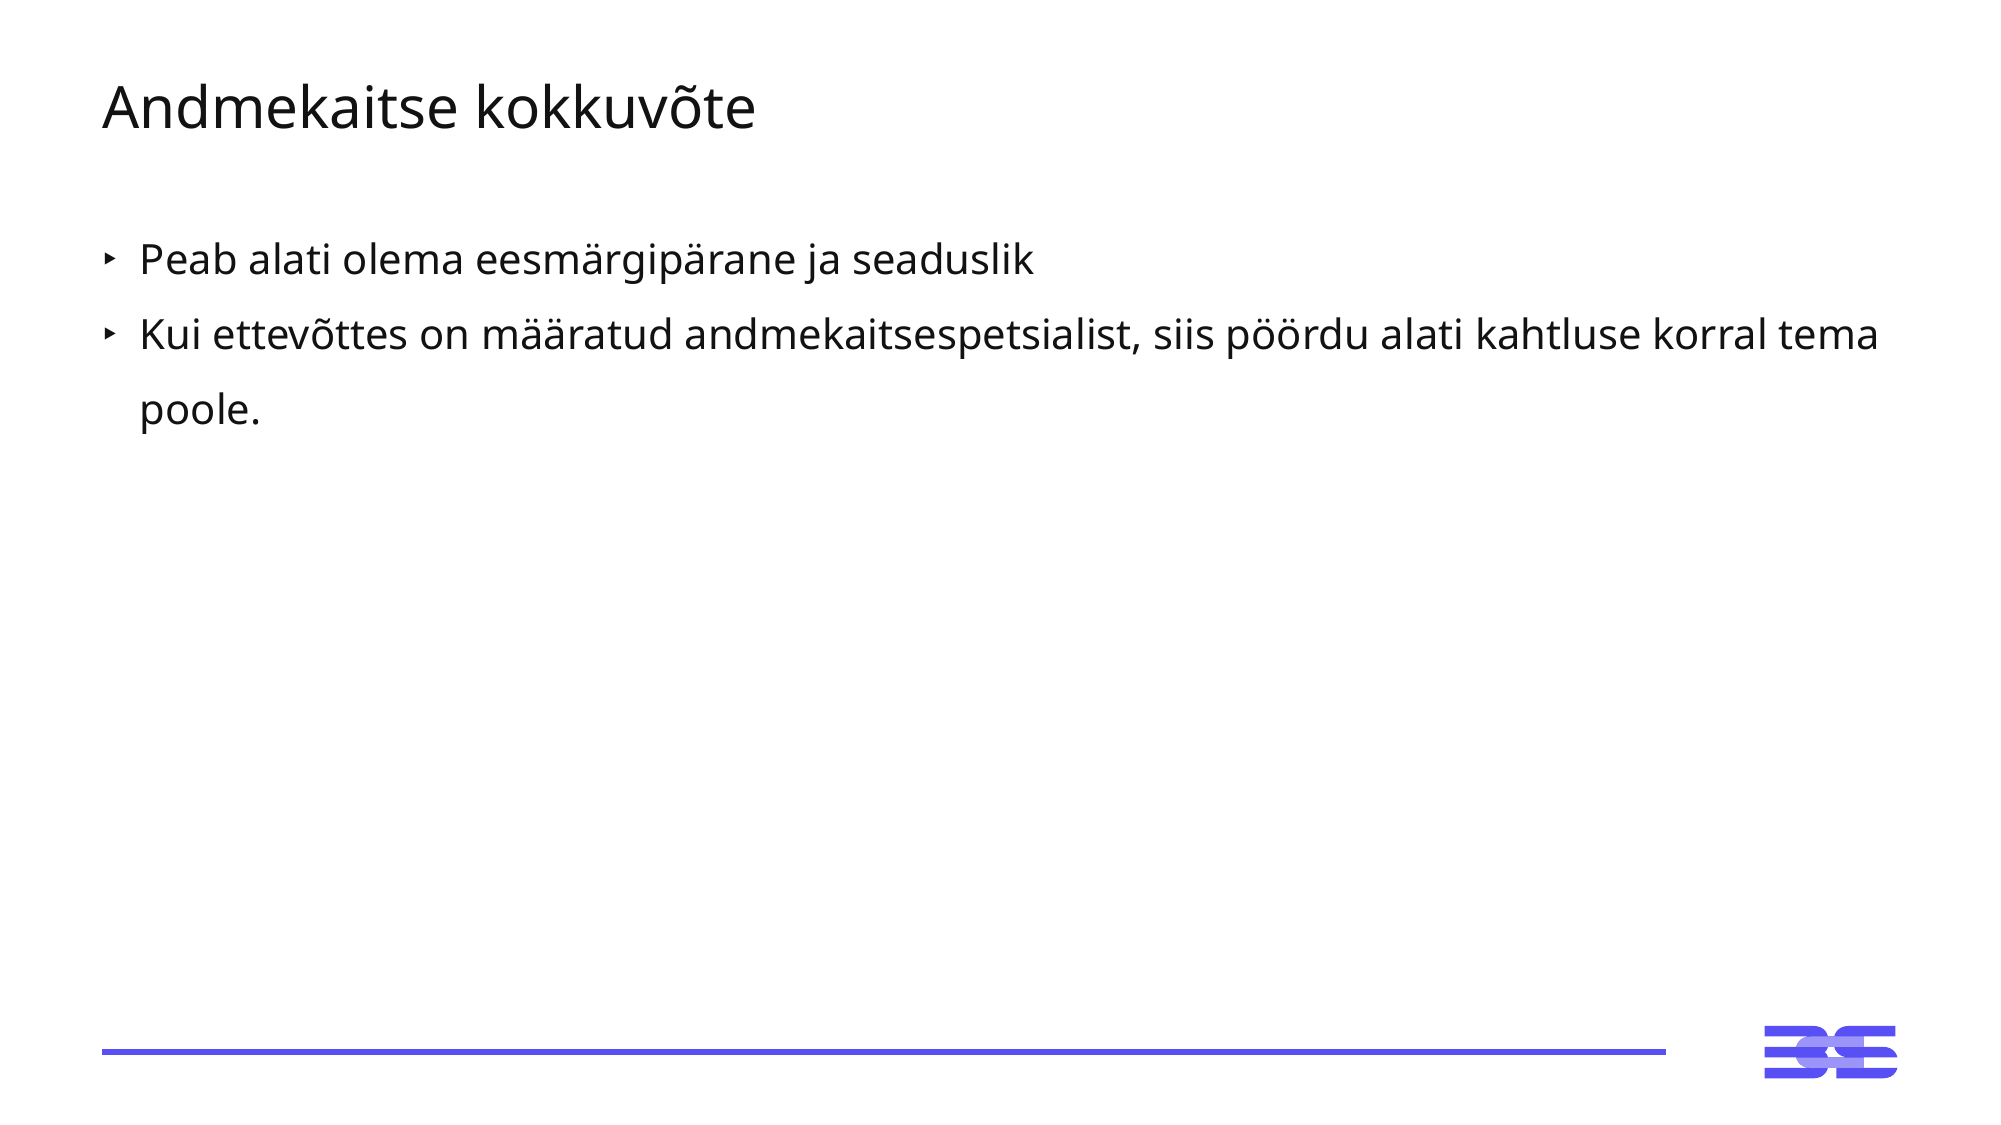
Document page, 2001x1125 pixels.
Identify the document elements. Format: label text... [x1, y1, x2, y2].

title Andmekaitse kokkuvõte [102, 78, 1750, 138]
list Peab alati olema eesmärgipärane ja seaduslik Kui ettevõttes on määratud andmekaitsespetsialist, siis pöördu alati kahtluse korral tema poole. [102, 208, 1898, 941]
